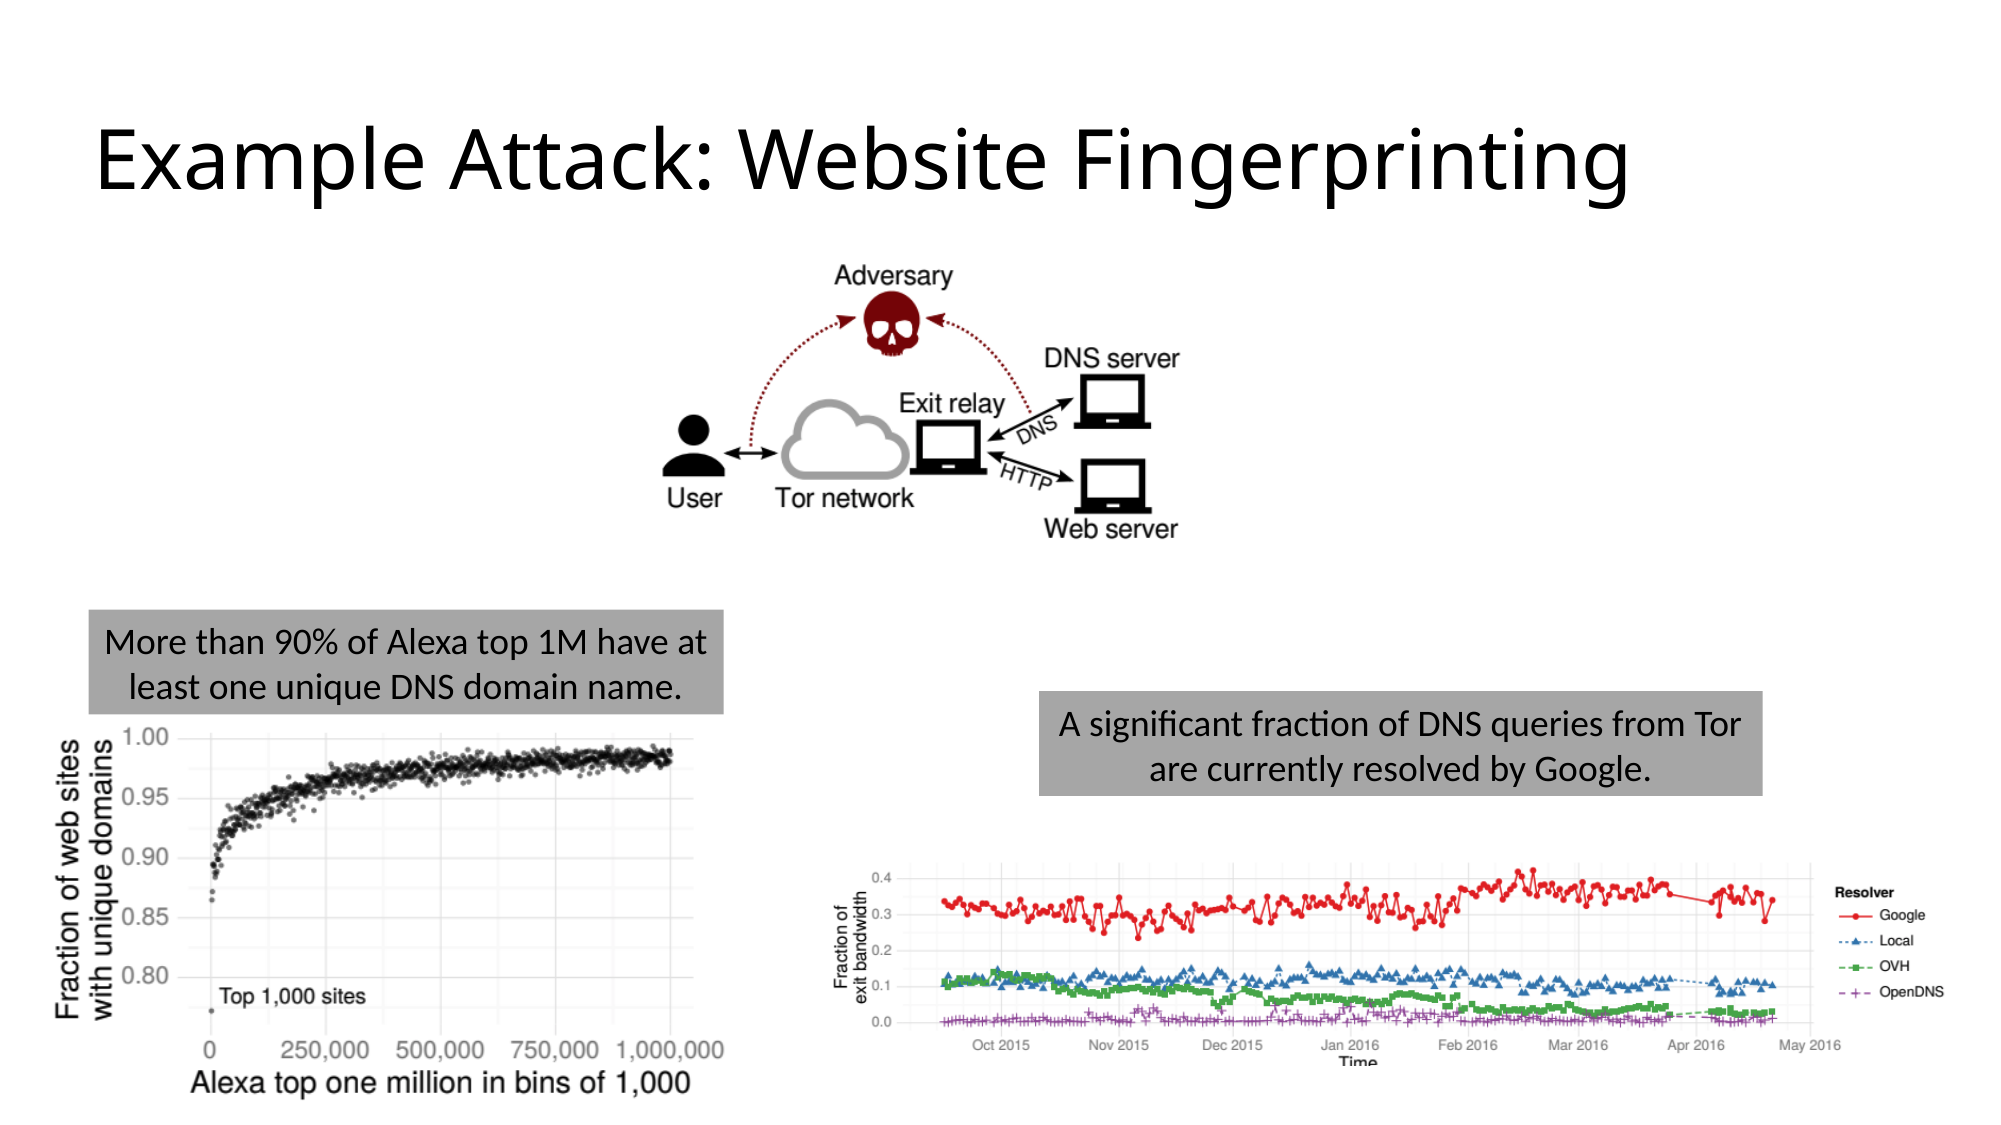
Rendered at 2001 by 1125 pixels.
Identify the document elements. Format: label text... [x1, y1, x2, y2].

picture [555, 230, 1215, 564]
text_box More than 90% of Alexa top 1M have at least one unique DNS domain name. [88, 609, 724, 701]
text_box A significant fraction of DNS queries from Tor are currently resolved by Google. [1039, 691, 1763, 796]
picture [13, 701, 1957, 1125]
title Example Attack: Website Fingerprinting [78, 53, 1804, 271]
